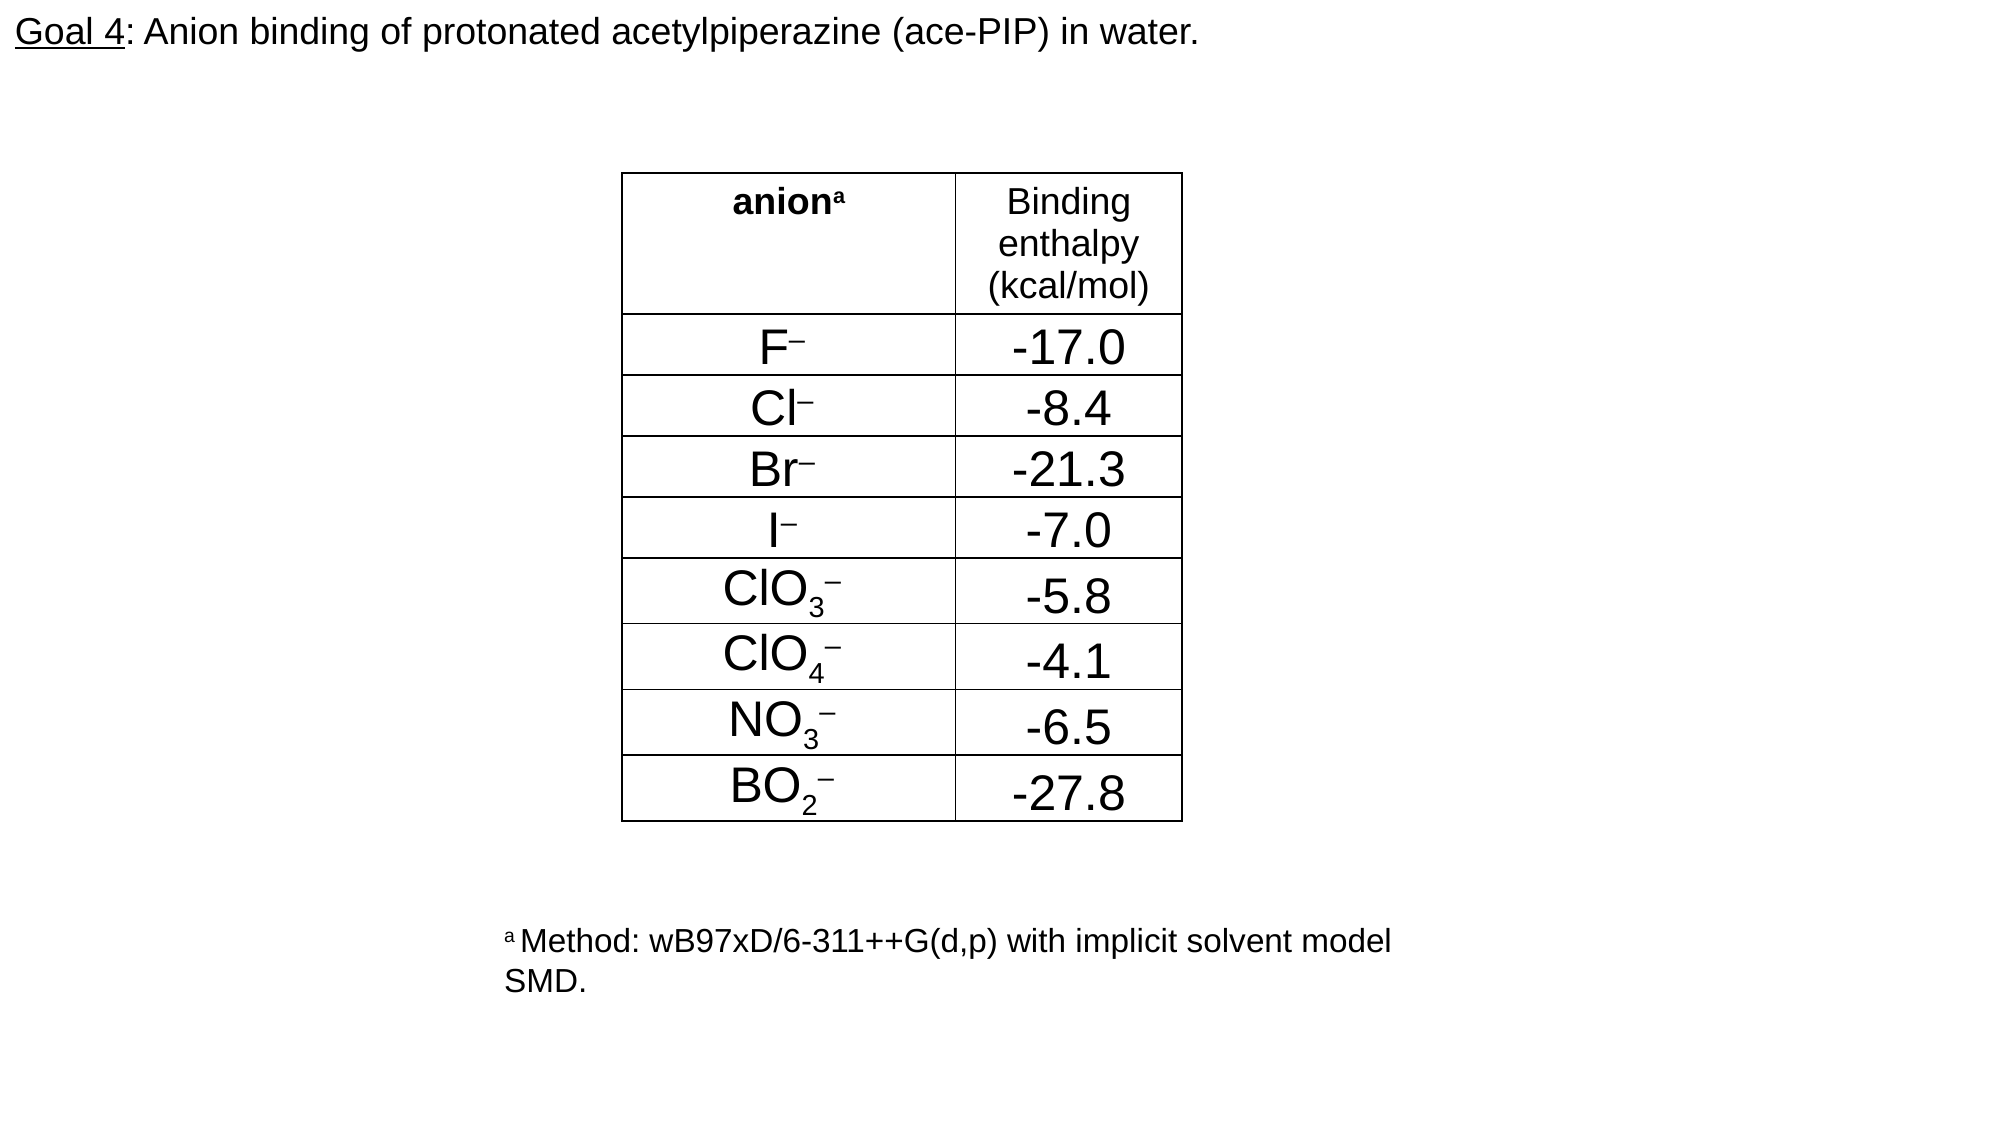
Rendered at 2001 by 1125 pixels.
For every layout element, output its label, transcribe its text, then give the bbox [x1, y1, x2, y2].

table_cell Br– [623, 437, 955, 496]
table_cell -27.8 [956, 756, 1181, 820]
table_cell -8.4 [956, 376, 1181, 435]
table_cell ClO4– [623, 624, 955, 689]
table_cell F– [623, 315, 955, 374]
table_cell -17.0 [956, 315, 1181, 374]
table_cell NO3– [623, 690, 955, 754]
table_cell ClO3– [623, 559, 955, 623]
table_cell -7.0 [956, 498, 1181, 557]
table_header Binding enthalpy (kcal/mol) [956, 174, 1181, 313]
table_header aniona [623, 174, 955, 313]
text_box Goal 4: Anion binding of protonated acetylpiperazine (ace-PIP) in water. [0, 0, 1321, 60]
table_cell I– [623, 498, 955, 557]
table_cell BO2– [623, 756, 955, 820]
table_cell -5.8 [956, 559, 1181, 623]
table_cell -21.3 [956, 437, 1181, 496]
table_cell -4.1 [956, 624, 1181, 689]
table_cell -6.5 [956, 690, 1181, 754]
table_cell Cl– [623, 376, 955, 435]
text_box a Method: wB97xD/6-311++G(d,p) with implicit solvent model SMD. [489, 911, 1411, 1007]
